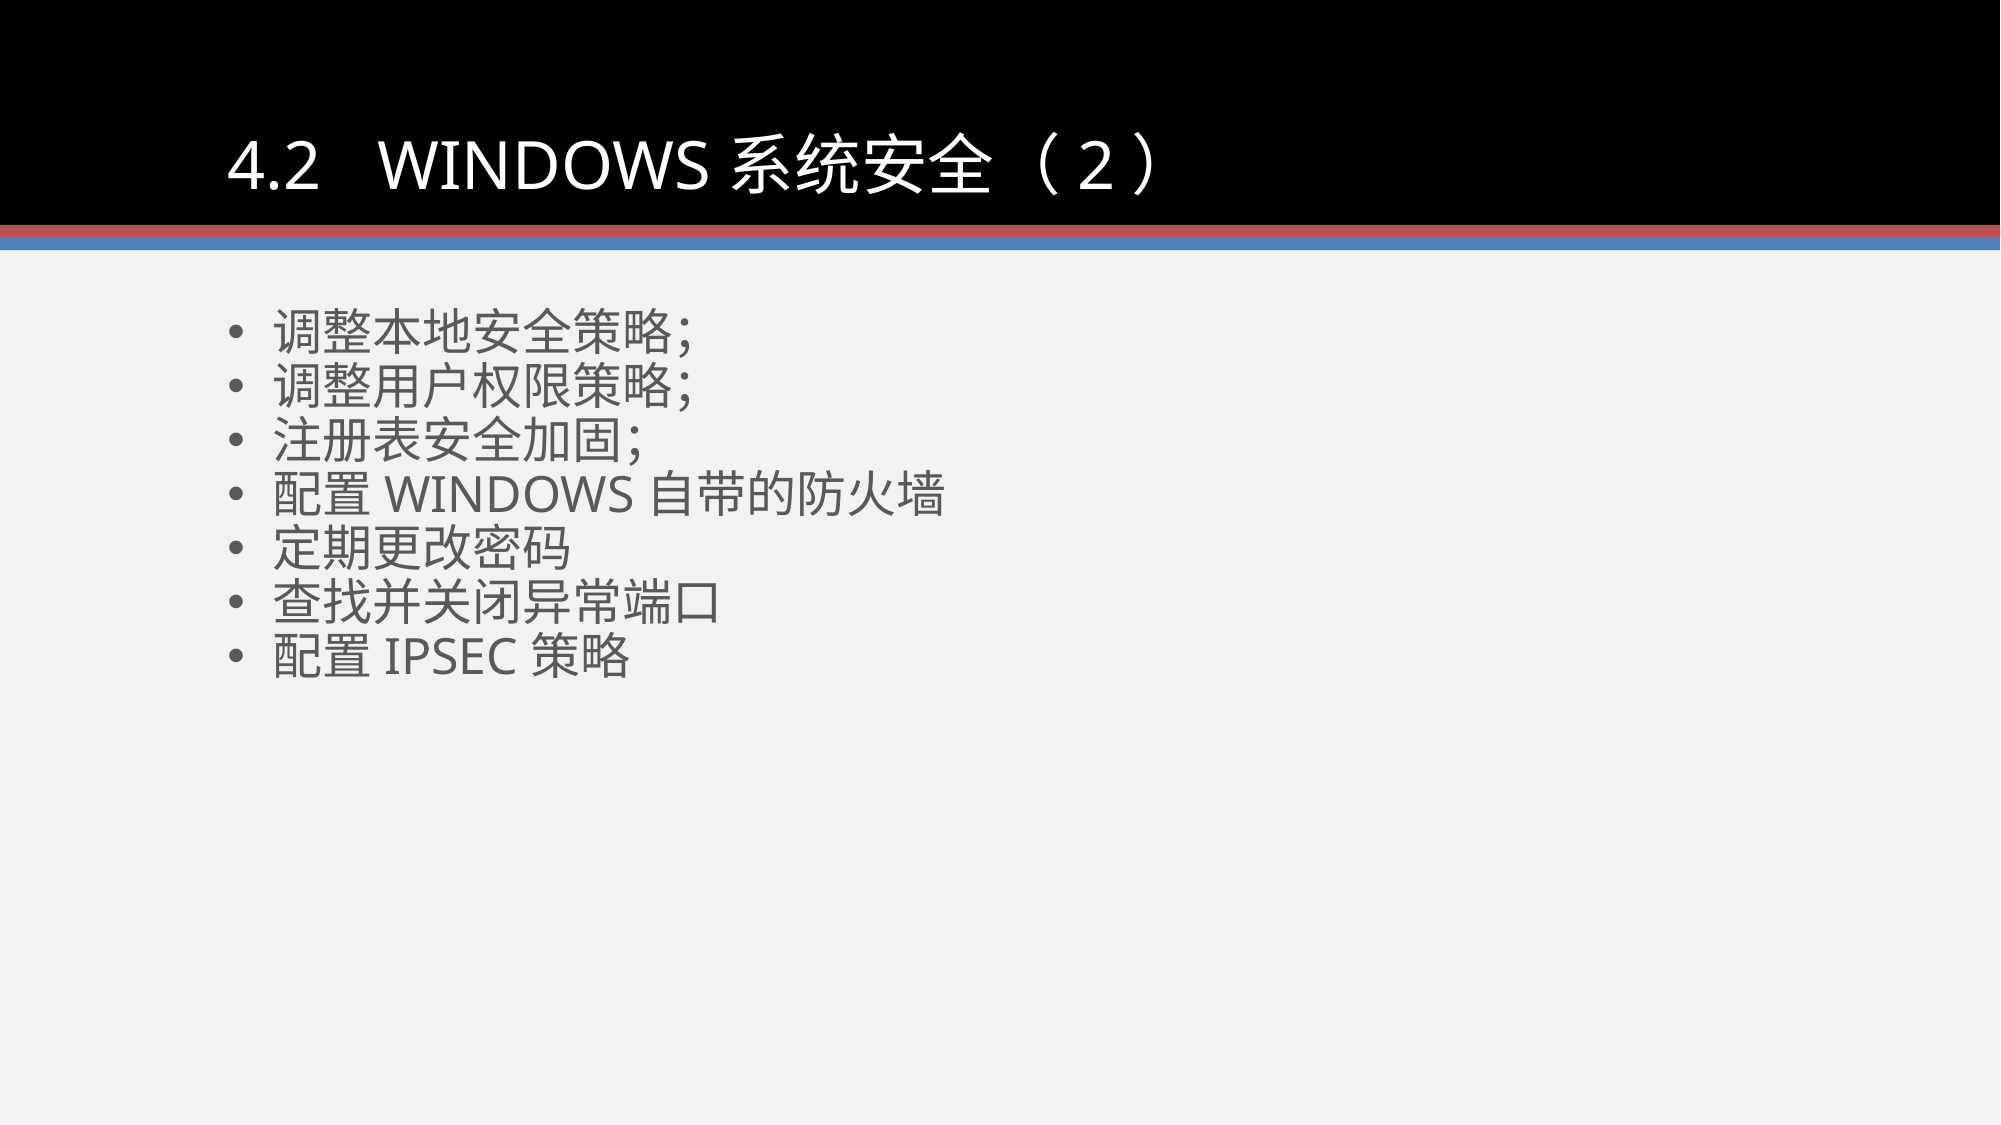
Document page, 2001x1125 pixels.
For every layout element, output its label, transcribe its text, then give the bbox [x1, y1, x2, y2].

text_box 4.2 WINDOWS系统安全（2） [212, 41, 1788, 212]
text_box 调整本地安全策略； 调整用户权限策略； 注册表安全加固； 配置WINDOWS自带的防火墙 定期更改密码 查找并关闭异常端口 配置IPSEC策略 [212, 299, 1788, 1013]
